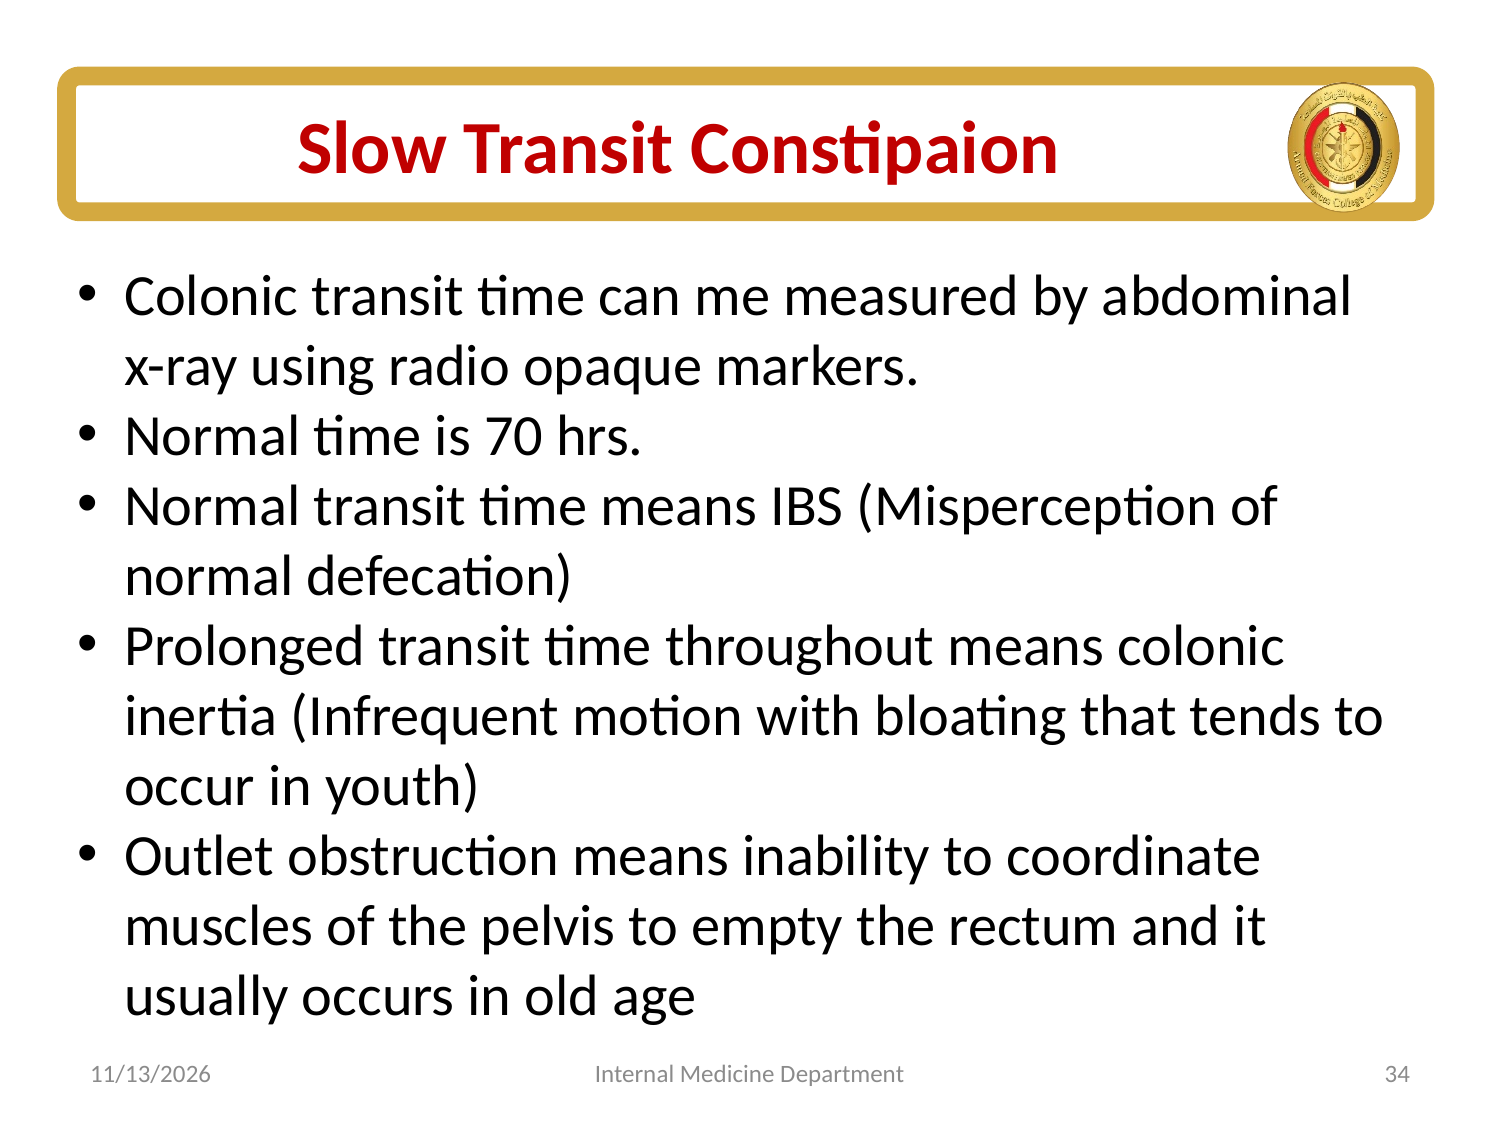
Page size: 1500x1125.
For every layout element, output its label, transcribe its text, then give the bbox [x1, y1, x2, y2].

picture [1292, 82, 1400, 213]
footer Internal Medicine Department [512, 1042, 988, 1103]
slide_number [75, 1042, 425, 1103]
slide_number 34 [1074, 1042, 1425, 1103]
title Slow Transit Constipaion [66, 98, 1292, 189]
text_box Colonic transit time can me measured by abdominal x-ray using radio opaque markers. Normal time is 70 hrs. Normal transit time means IBS (Misperception of normal defecation) Prolonged transit time throughout means colonic inertia (Infrequent motion with bloating that tends to occur in youth) Outlet obstruction means inability to coordinate muscles of the pelvis to empty the rectum and it usually occurs in old age [62, 249, 1413, 1035]
